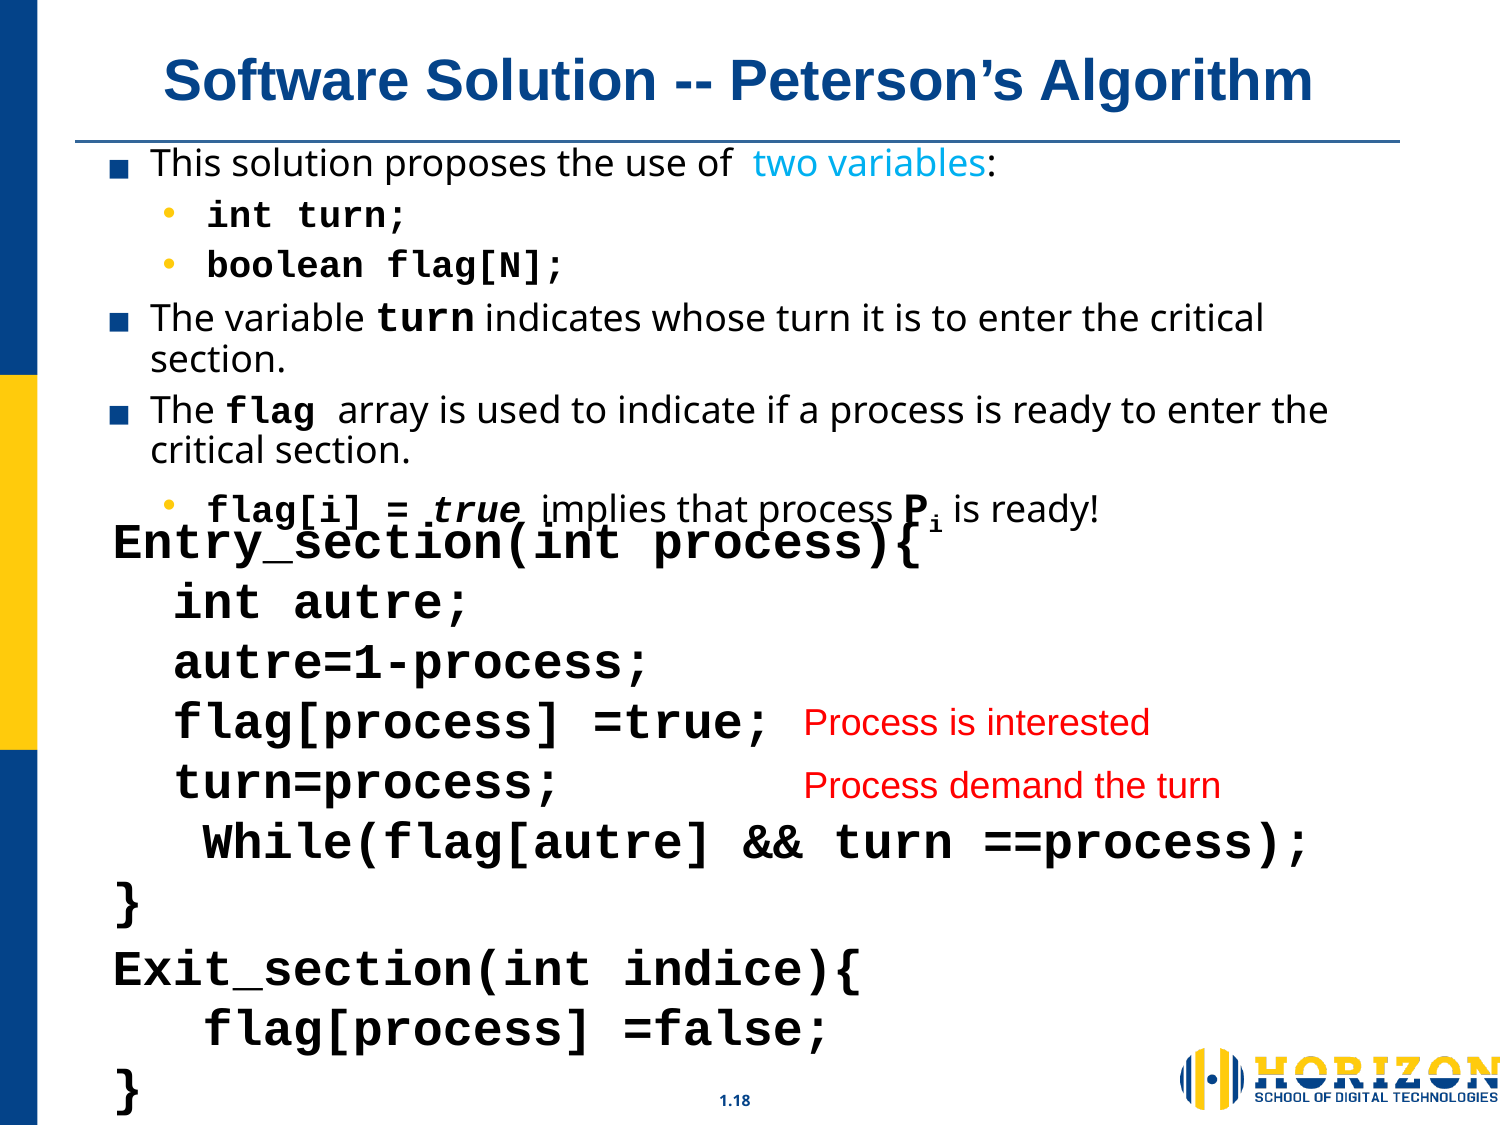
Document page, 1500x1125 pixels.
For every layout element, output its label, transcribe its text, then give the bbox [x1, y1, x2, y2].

text_box Process demand the turn [788, 754, 1273, 814]
list This solution proposes the use of two variables: int turn; boolean flag[N]; The variable turn indicates whose turn it is to enter the critical section. The flag array is used to indicate if a process is ready to enter the critical section. flag[i] = true implies that process Pi is ready! [78, 137, 1381, 815]
title Software Solution -- Peterson’s Algorithm [78, 25, 1400, 120]
text_box Exit_section(int indice){ flag[process] =false; } [97, 928, 1248, 1123]
text_box Process is interested [788, 690, 1273, 751]
picture [1248, 1048, 1500, 1110]
text_box Entry_section(int process){ int autre; autre=1-process; flag[process] =true; turn=process; While(flag[autre] && turn ==process); } [97, 501, 1480, 936]
